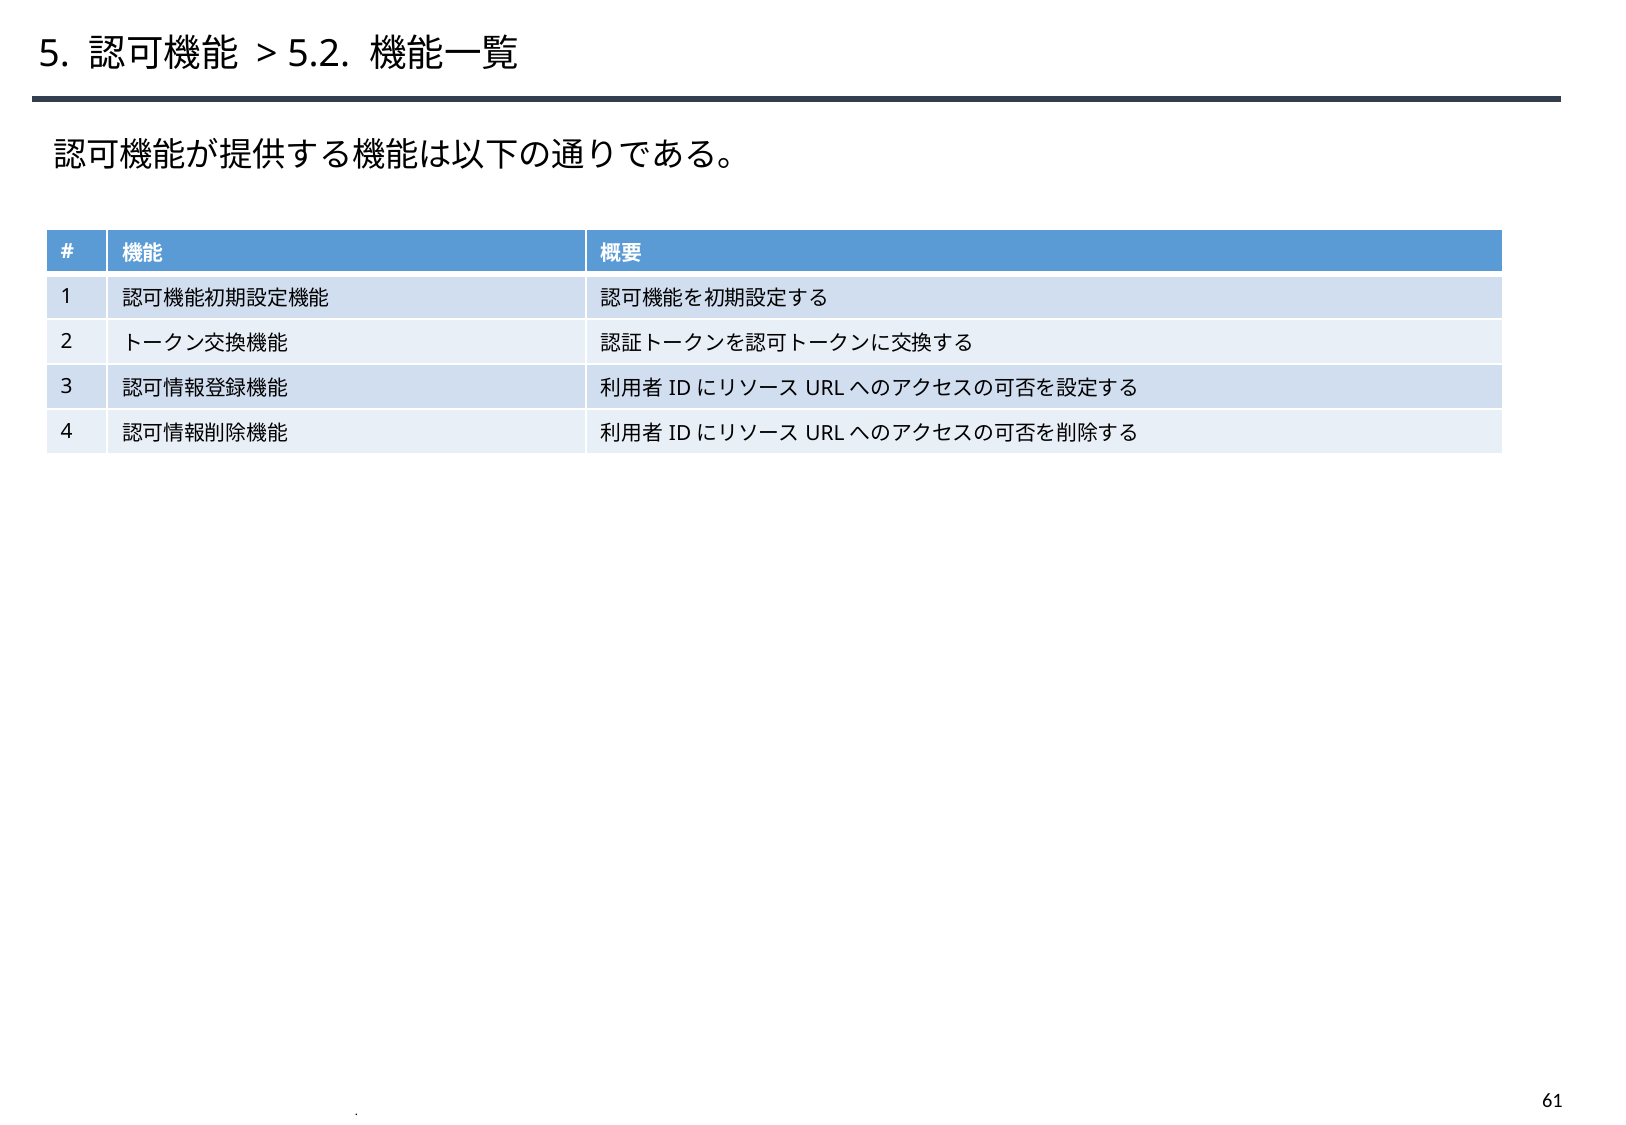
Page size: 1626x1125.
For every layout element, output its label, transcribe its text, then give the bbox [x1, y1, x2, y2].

table_cell 利用者IDにリソースURLへのアクセスの可否を設定する [587, 365, 1502, 408]
table_cell 認可機能を初期設定する [587, 277, 1502, 318]
table_cell 認可機能初期設定機能 [108, 277, 585, 318]
table_cell 3 [47, 365, 106, 408]
table_header # [47, 230, 106, 271]
table_cell トークン交換機能 [108, 320, 585, 363]
text_box 認可機能が提供する機能は以下の通りである。 [38, 125, 1553, 197]
title 5. 認可機能 > 5.2. 機能一覧 [38, 19, 1526, 91]
table_cell 利用者IDにリソースURLへのアクセスの可否を削除する [587, 410, 1502, 453]
table_header 機能 [108, 230, 585, 271]
table_cell 4 [47, 410, 106, 453]
table_cell 1 [47, 277, 106, 318]
table_cell 認可情報登録機能 [108, 365, 585, 408]
table_cell 認可情報削除機能 [108, 410, 585, 453]
table_cell 2 [47, 320, 106, 363]
table_header 概要 [587, 230, 1502, 271]
table_cell 認証トークンを認可トークンに交換する [587, 320, 1502, 363]
